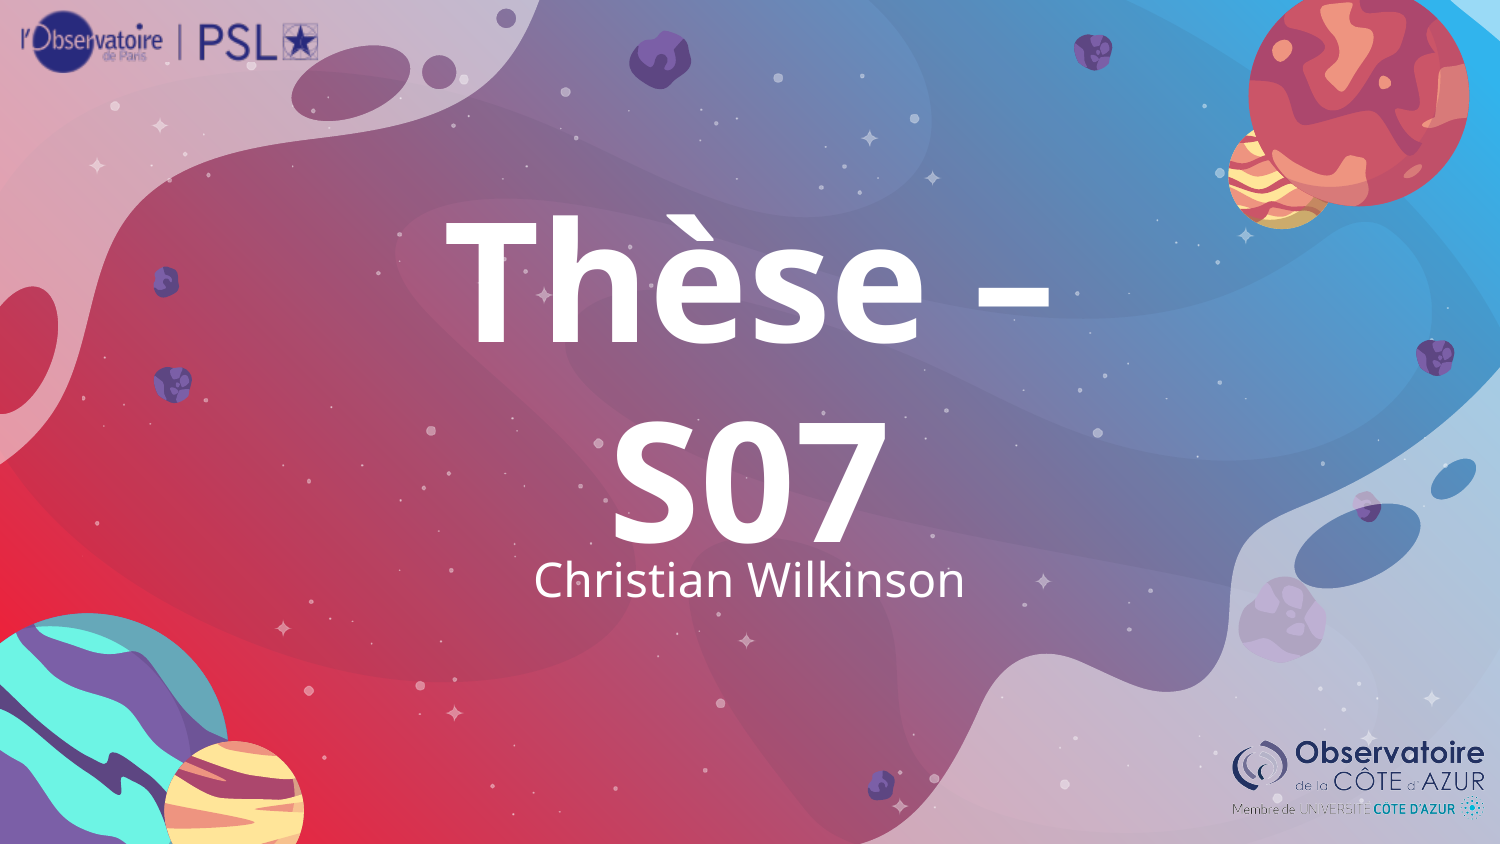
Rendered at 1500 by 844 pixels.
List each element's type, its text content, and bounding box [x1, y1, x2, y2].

picture [0, 0, 1500, 844]
picture [497, 9, 516, 28]
picture [1431, 459, 1476, 499]
subtitle Christian Wilkinson [287, 536, 1212, 621]
picture [423, 56, 456, 89]
title Thèse – S07 [287, 294, 1212, 457]
picture [1295, 504, 1420, 588]
picture [0, 287, 58, 414]
picture [1211, 700, 1500, 844]
